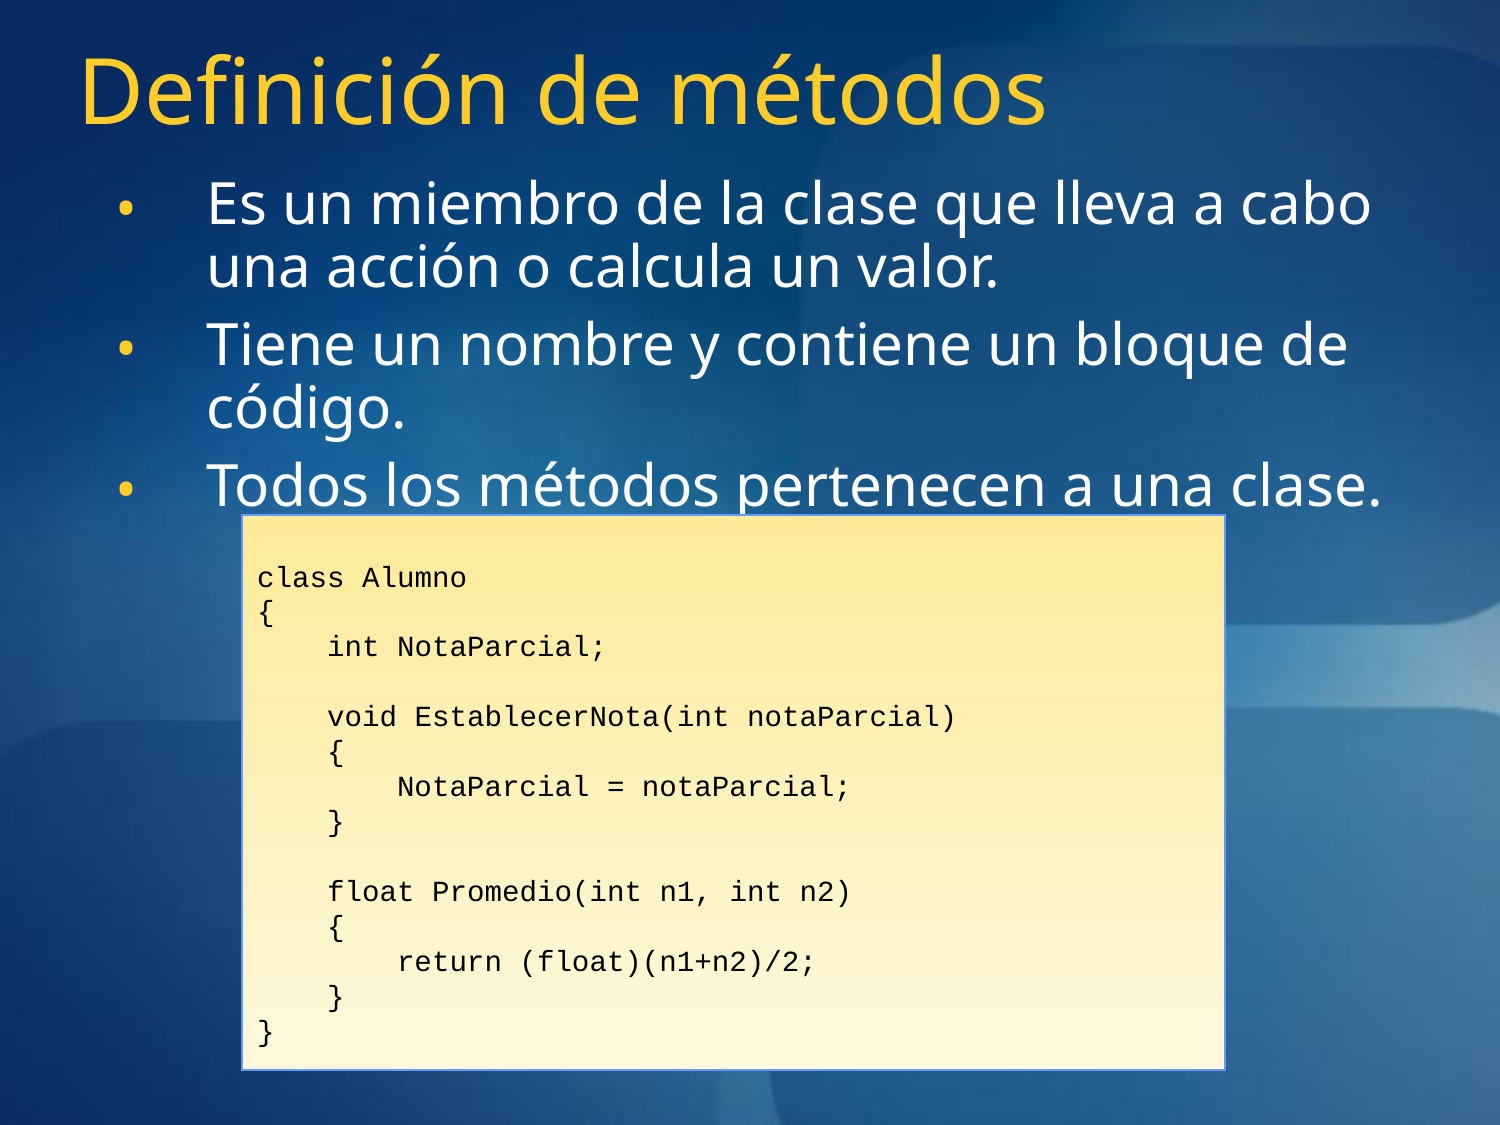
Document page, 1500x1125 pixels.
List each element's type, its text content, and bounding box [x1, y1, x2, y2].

list Es un miembro de la clase que lleva a cabo una acción o calcula un valor. Tiene un nombre y contiene un bloque de código. Todos los métodos pertenecen a una clase. [100, 167, 1459, 470]
title Definición de métodos [62, 37, 1440, 152]
picture [0, 0, 1500, 1125]
text_box class Alumno { int NotaParcial; void EstablecerNota(int notaParcial) { NotaParcial = notaParcial; } float Promedio(int n1, int n2) { return (float)(n1+n2)/2; } } [242, 515, 1225, 1071]
